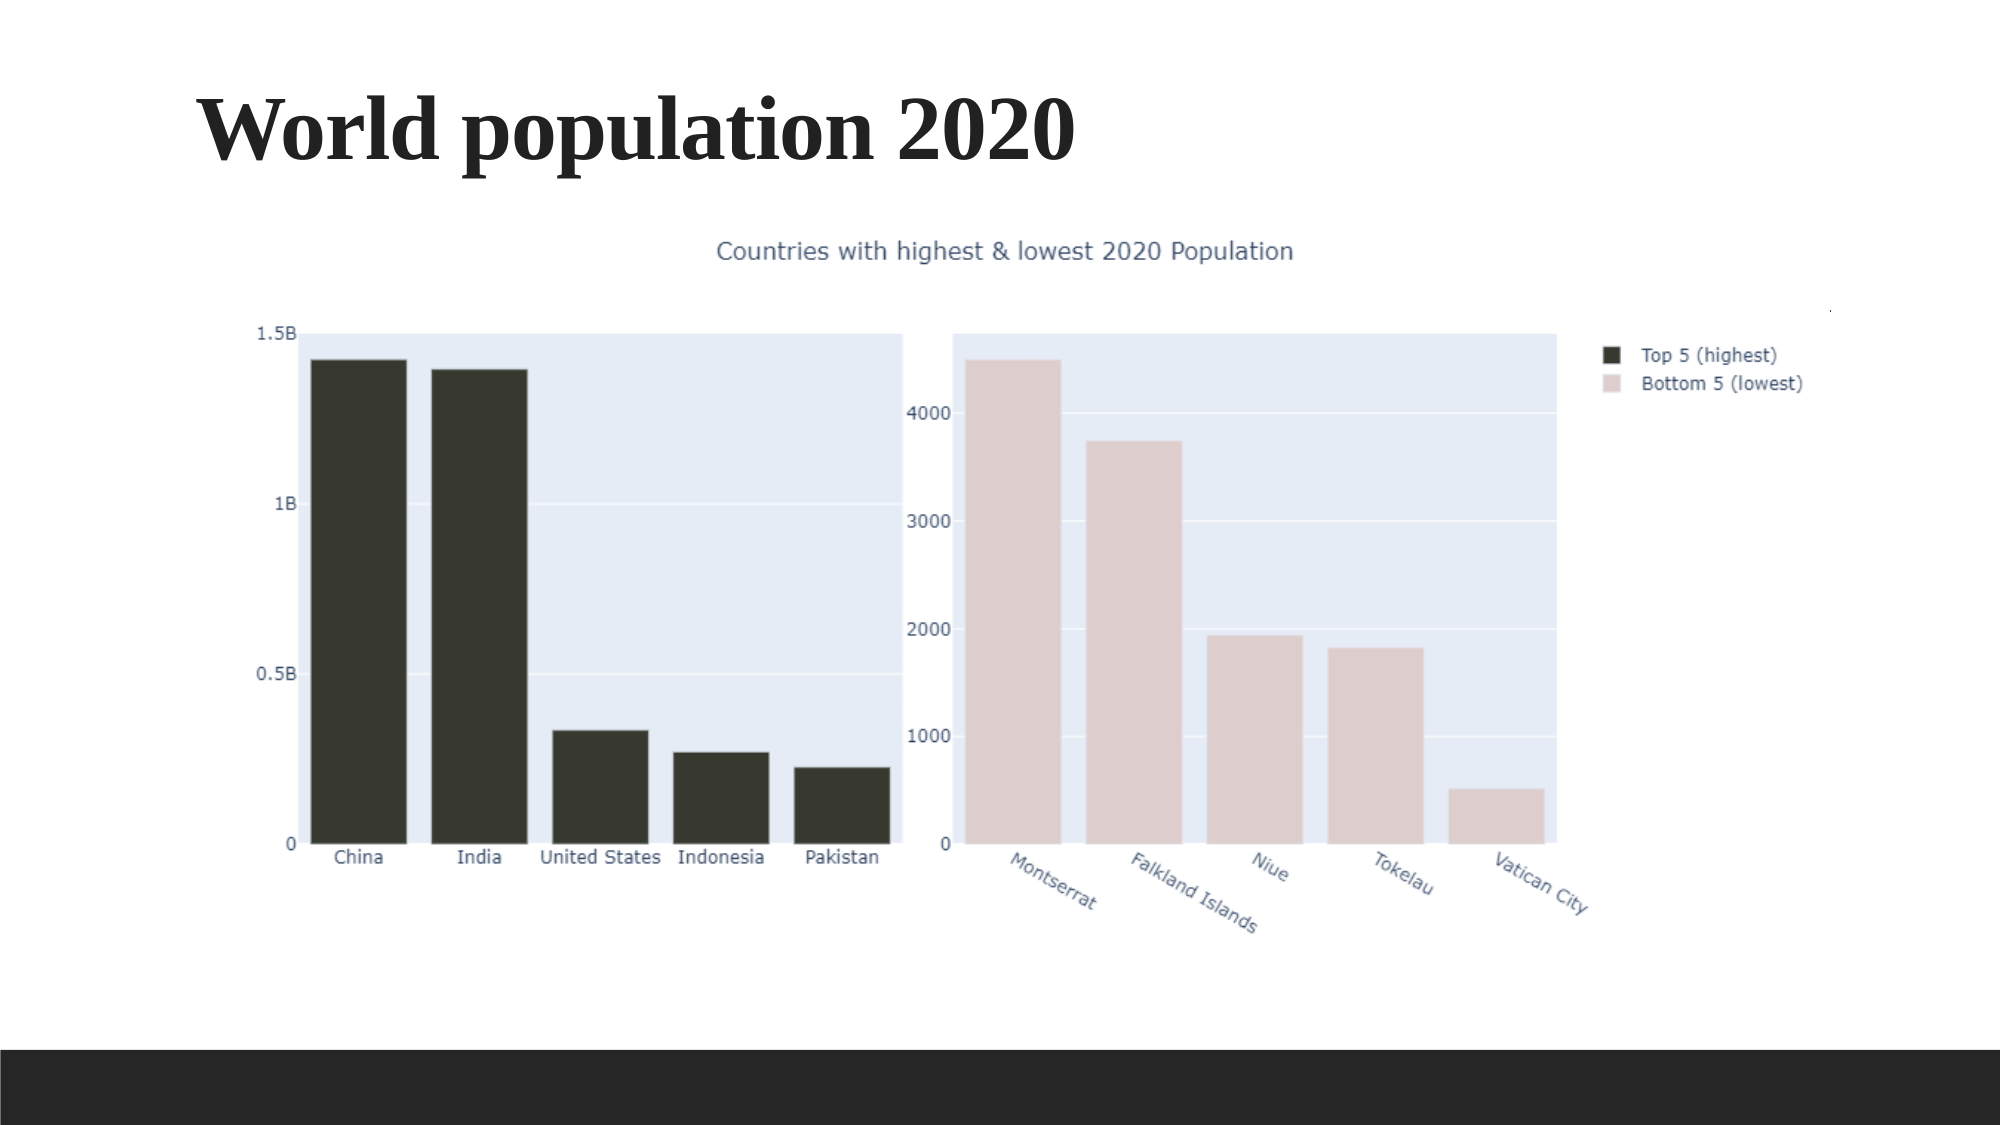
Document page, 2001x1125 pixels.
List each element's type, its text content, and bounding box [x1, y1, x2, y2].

title World population 2020 [180, 47, 1830, 183]
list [179, 186, 1831, 964]
